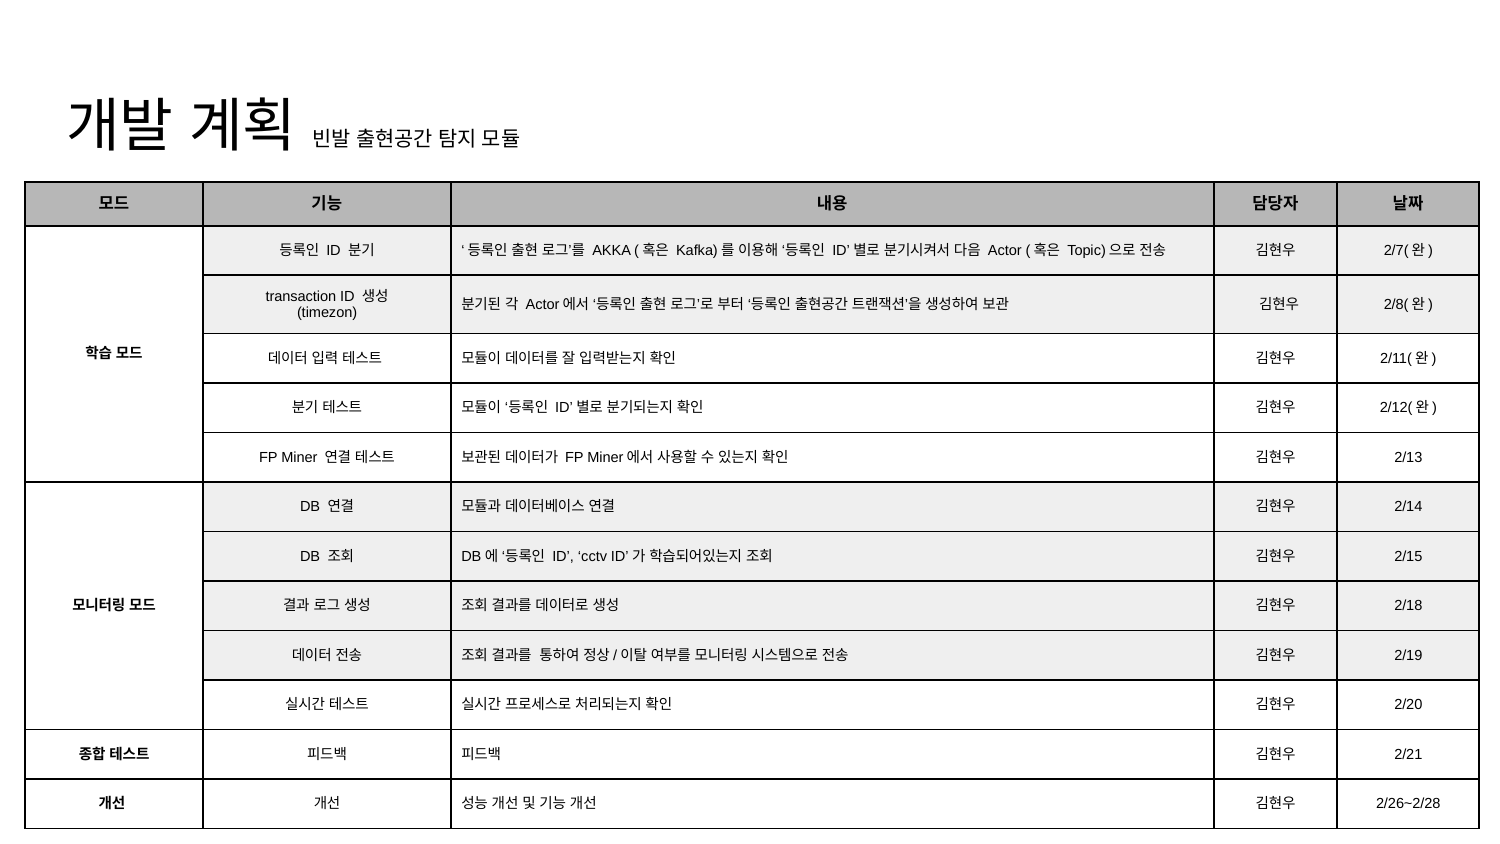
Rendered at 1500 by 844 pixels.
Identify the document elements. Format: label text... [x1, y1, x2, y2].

table_cell 성능 개선 및 기능 개선 [452, 780, 1213, 828]
table_cell 김현우 [1215, 276, 1336, 333]
table_header 기능 [204, 183, 450, 225]
table_cell 종합 테스트 [26, 730, 202, 778]
title 개발 계획 빈발 출현공간 탐지 모듈 [51, 72, 1449, 167]
table_cell 김현우 [1215, 227, 1336, 274]
table_cell 김현우 [1215, 730, 1336, 778]
table_cell 개선 [204, 780, 450, 828]
table_cell transaction ID 생성 (timezon) [204, 276, 450, 333]
table_cell FP Miner 연결 테스트 [204, 433, 450, 481]
table_cell 김현우 [1215, 532, 1336, 580]
table_cell 2/18 [1338, 582, 1478, 630]
table_cell DB 조회 [204, 532, 450, 580]
table_cell 모듈과 데이터베이스 연결 [452, 483, 1213, 531]
table_cell 실시간 프로세스로 처리되는지 확인 [452, 681, 1213, 729]
table_cell 피드백 [452, 730, 1213, 778]
table_cell 피드백 [204, 730, 450, 778]
table_header 담당자 [1215, 183, 1336, 225]
table_cell DB에 ‘등록인 ID’, ‘cctv ID’가 학습되어있는지 조회 [452, 532, 1213, 580]
table_cell 2/12(완) [1338, 384, 1478, 432]
table_cell 2/21 [1338, 730, 1478, 778]
table_cell 분기된 각 Actor에서 ‘등록인 출현 로그’로 부터 ‘등록인 출현공간 트랜잭션’을 생성하여 보관 [452, 276, 1213, 333]
table_cell 데이터 전송 [204, 631, 450, 679]
table_cell 김현우 [1215, 631, 1336, 679]
table_header 날짜 [1338, 183, 1478, 225]
table_cell 2/7(완) [1338, 227, 1478, 274]
table_cell 등록인 ID 분기 [204, 227, 450, 274]
table_cell 모듈이 데이터를 잘 입력받는지 확인 [452, 334, 1213, 382]
table_header 내용 [452, 183, 1213, 225]
table_cell 2/26~2/28 [1338, 780, 1478, 828]
table_cell 조회 결과를 통하여 정상/이탈 여부를 모니터링 시스템으로 전송 [452, 631, 1213, 679]
table_cell 분기 테스트 [204, 384, 450, 432]
table_cell 2/13 [1338, 433, 1478, 481]
table_cell 보관된 데이터가 FP Miner에서 사용할 수 있는지 확인 [452, 433, 1213, 481]
table_cell 김현우 [1215, 582, 1336, 630]
table_cell 학습 모드 [26, 227, 202, 481]
table_cell 2/8(완) [1338, 276, 1478, 333]
table_cell 결과 로그 생성 [204, 582, 450, 630]
table_cell 모니터링 모드 [26, 483, 202, 729]
table_cell 김현우 [1215, 780, 1336, 828]
table_cell ‘등록인 출현 로그’를 AKKA (혹은 Kafka)를 이용해 ‘등록인 ID’별로 분기시켜서 다음 Actor (혹은 Topic)으로 전송 [452, 227, 1213, 274]
table_cell DB 연결 [204, 483, 450, 531]
table_cell 2/19 [1338, 631, 1478, 679]
table_cell 실시간 테스트 [204, 681, 450, 729]
table_header 모드 [26, 183, 202, 225]
table_cell 김현우 [1215, 334, 1336, 382]
table_cell 2/15 [1338, 532, 1478, 580]
table_cell 2/11(완) [1338, 334, 1478, 382]
table_cell 모듈이 ‘등록인 ID’별로 분기되는지 확인 [452, 384, 1213, 432]
table_cell 김현우 [1215, 433, 1336, 481]
table_cell 조회 결과를 데이터로 생성 [452, 582, 1213, 630]
table_cell 2/20 [1338, 681, 1478, 729]
table_cell 개선 [26, 780, 202, 828]
table_cell 2/14 [1338, 483, 1478, 531]
table_cell 김현우 [1215, 384, 1336, 432]
table_cell 김현우 [1215, 681, 1336, 729]
table_cell 데이터 입력 테스트 [204, 334, 450, 382]
table_cell 김현우 [1215, 483, 1336, 531]
